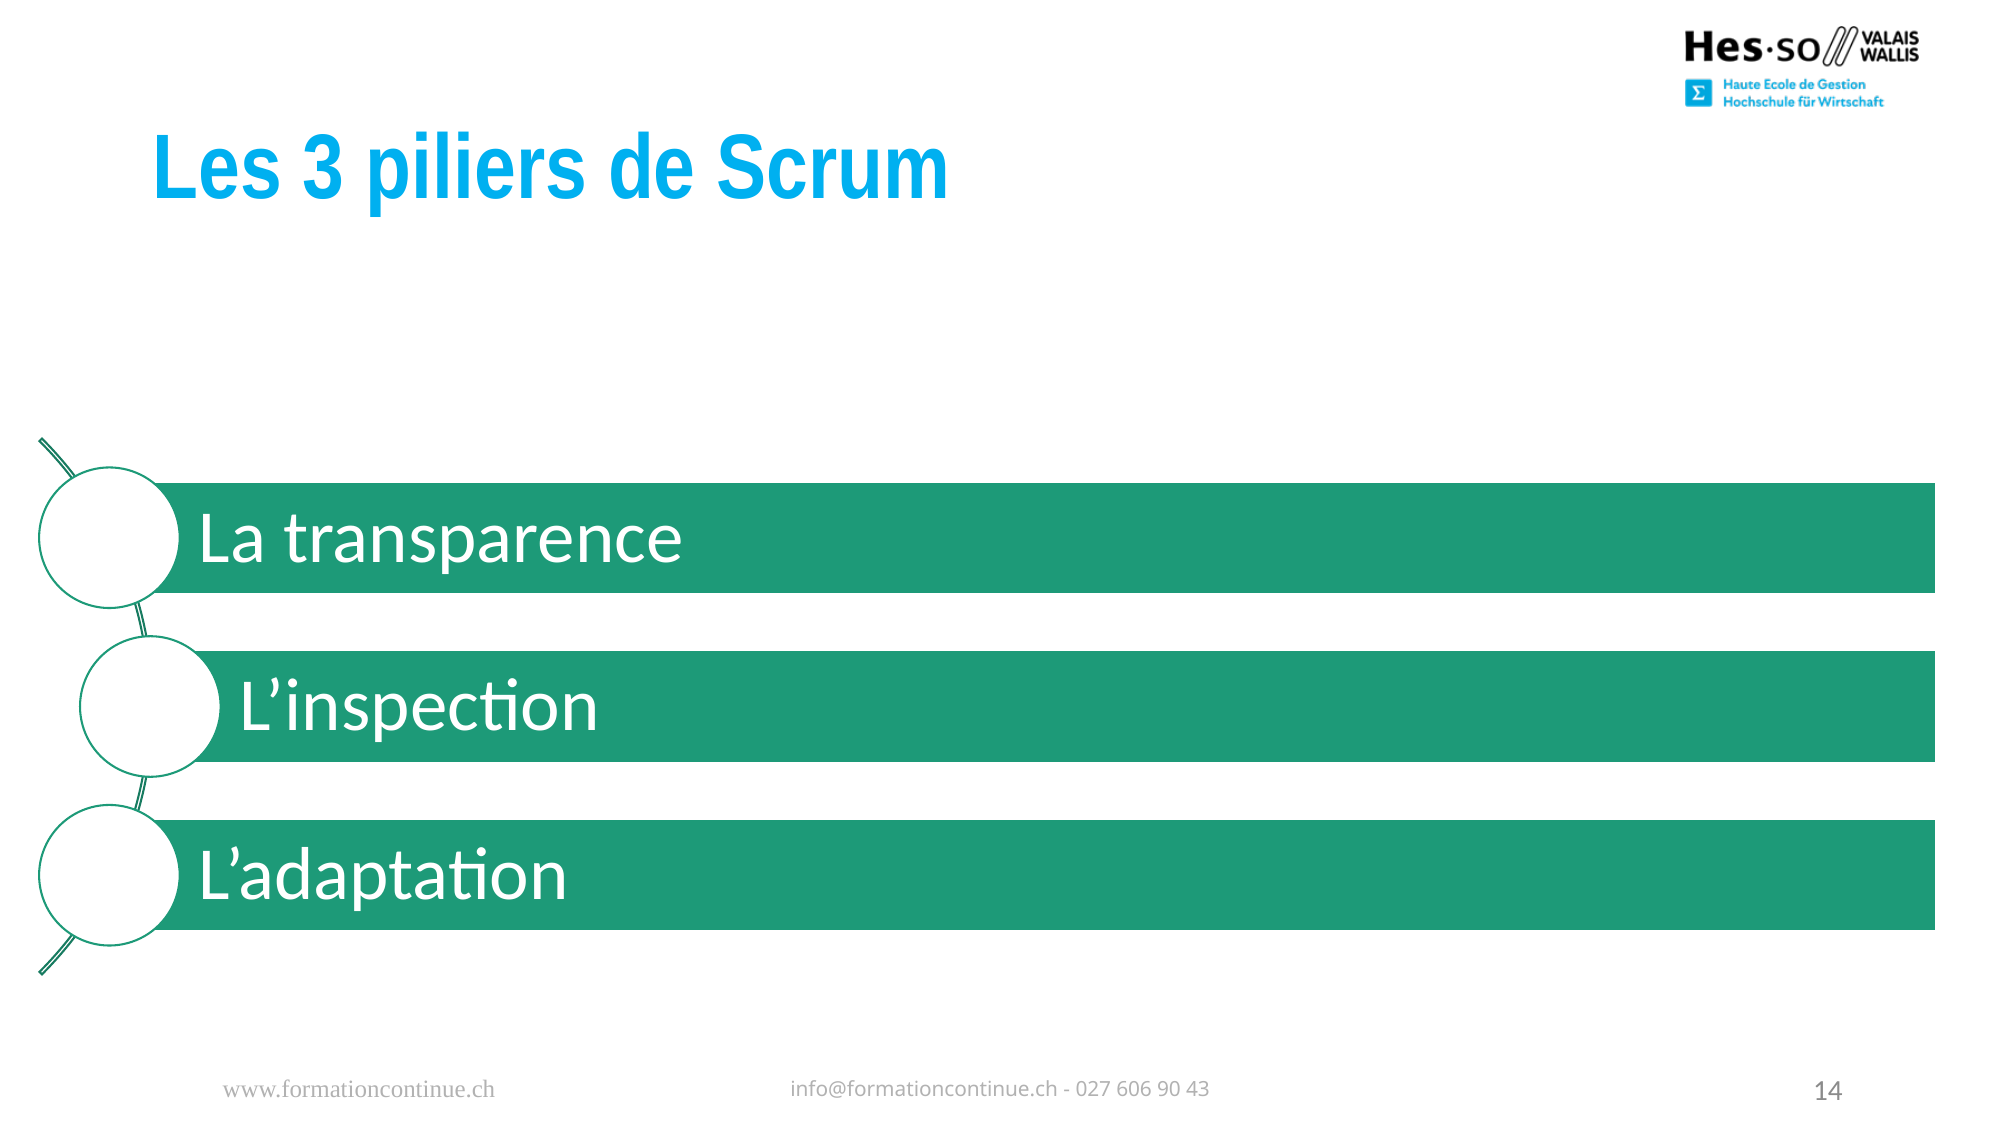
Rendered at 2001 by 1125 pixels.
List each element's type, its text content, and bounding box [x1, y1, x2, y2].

slide_number www.formationcontinue.ch [207, 1057, 658, 1118]
picture [1685, 26, 1919, 107]
slide_number 14 [1441, 1059, 1858, 1118]
footer info@formationcontinue.ch - 027 606 90 43 [683, 1057, 1317, 1118]
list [30, 425, 1944, 988]
title Les 3 piliers de Scrum [137, 59, 1863, 278]
